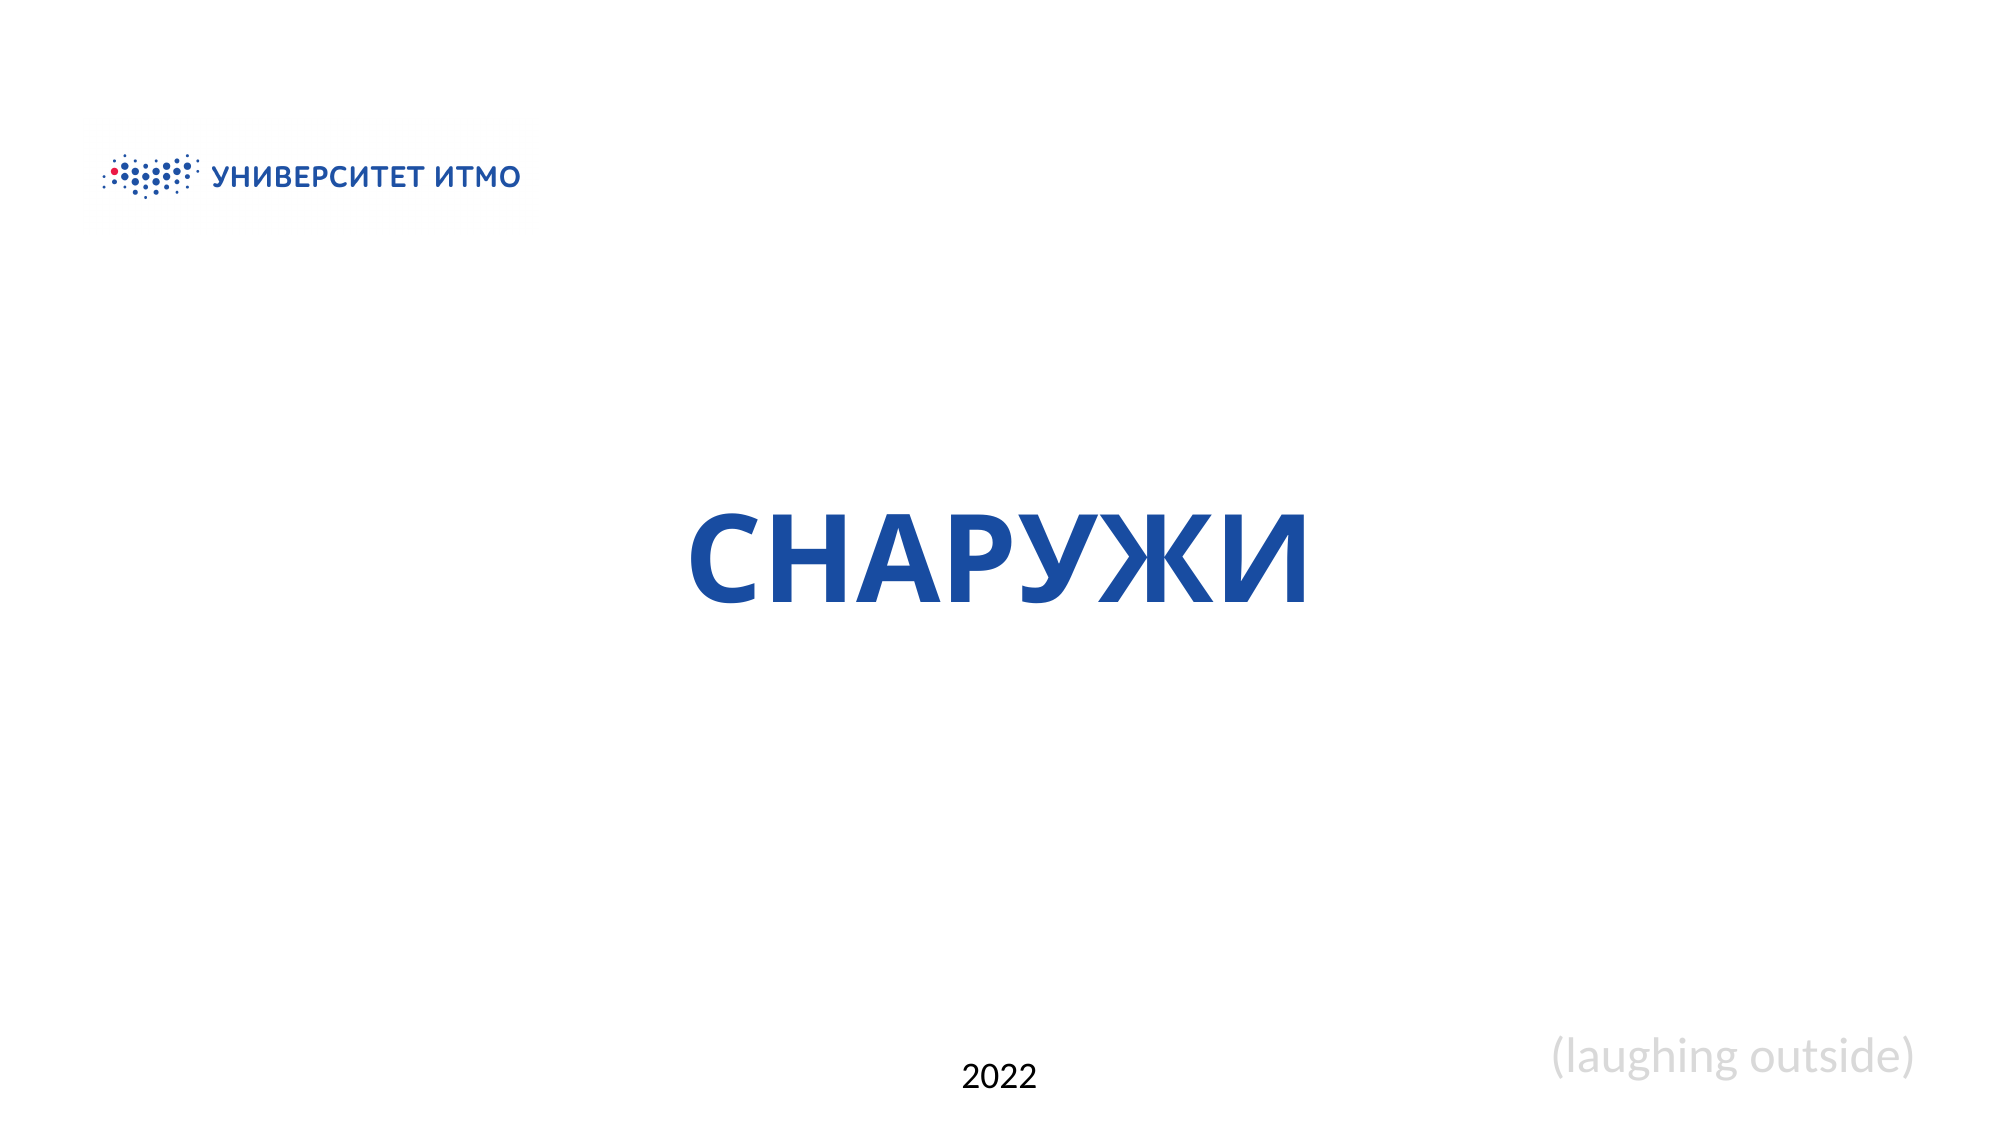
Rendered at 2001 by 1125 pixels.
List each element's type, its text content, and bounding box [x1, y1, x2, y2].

title СНАРУЖИ [509, 488, 1491, 637]
text_box 2022 [946, 1043, 1054, 1104]
picture [83, 118, 539, 235]
subtitle (laughing outside) [1482, 1021, 1984, 1105]
